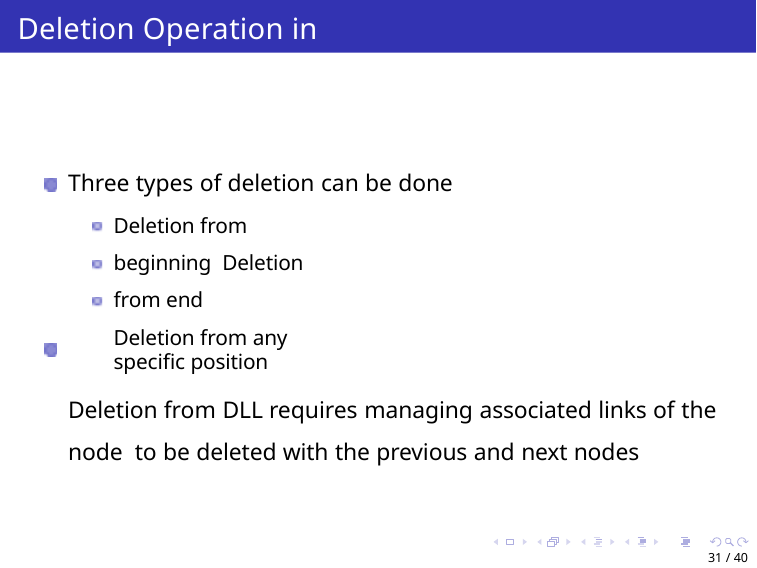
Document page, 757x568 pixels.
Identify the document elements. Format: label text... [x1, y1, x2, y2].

picture [43, 343, 58, 357]
picture [91, 297, 103, 308]
picture [91, 259, 103, 271]
text_box Three types of deletion can be done Deletion from beginning Deletion from end Deletion from any specific position Deletion from DLL requires managing associated links of the node to be deleted with the previous and next nodes [66, 167, 736, 466]
title Deletion Operation in DLL [15, 7, 364, 106]
picture [43, 178, 58, 192]
picture [91, 222, 103, 234]
slide_number 31 / 40 [701, 548, 752, 568]
